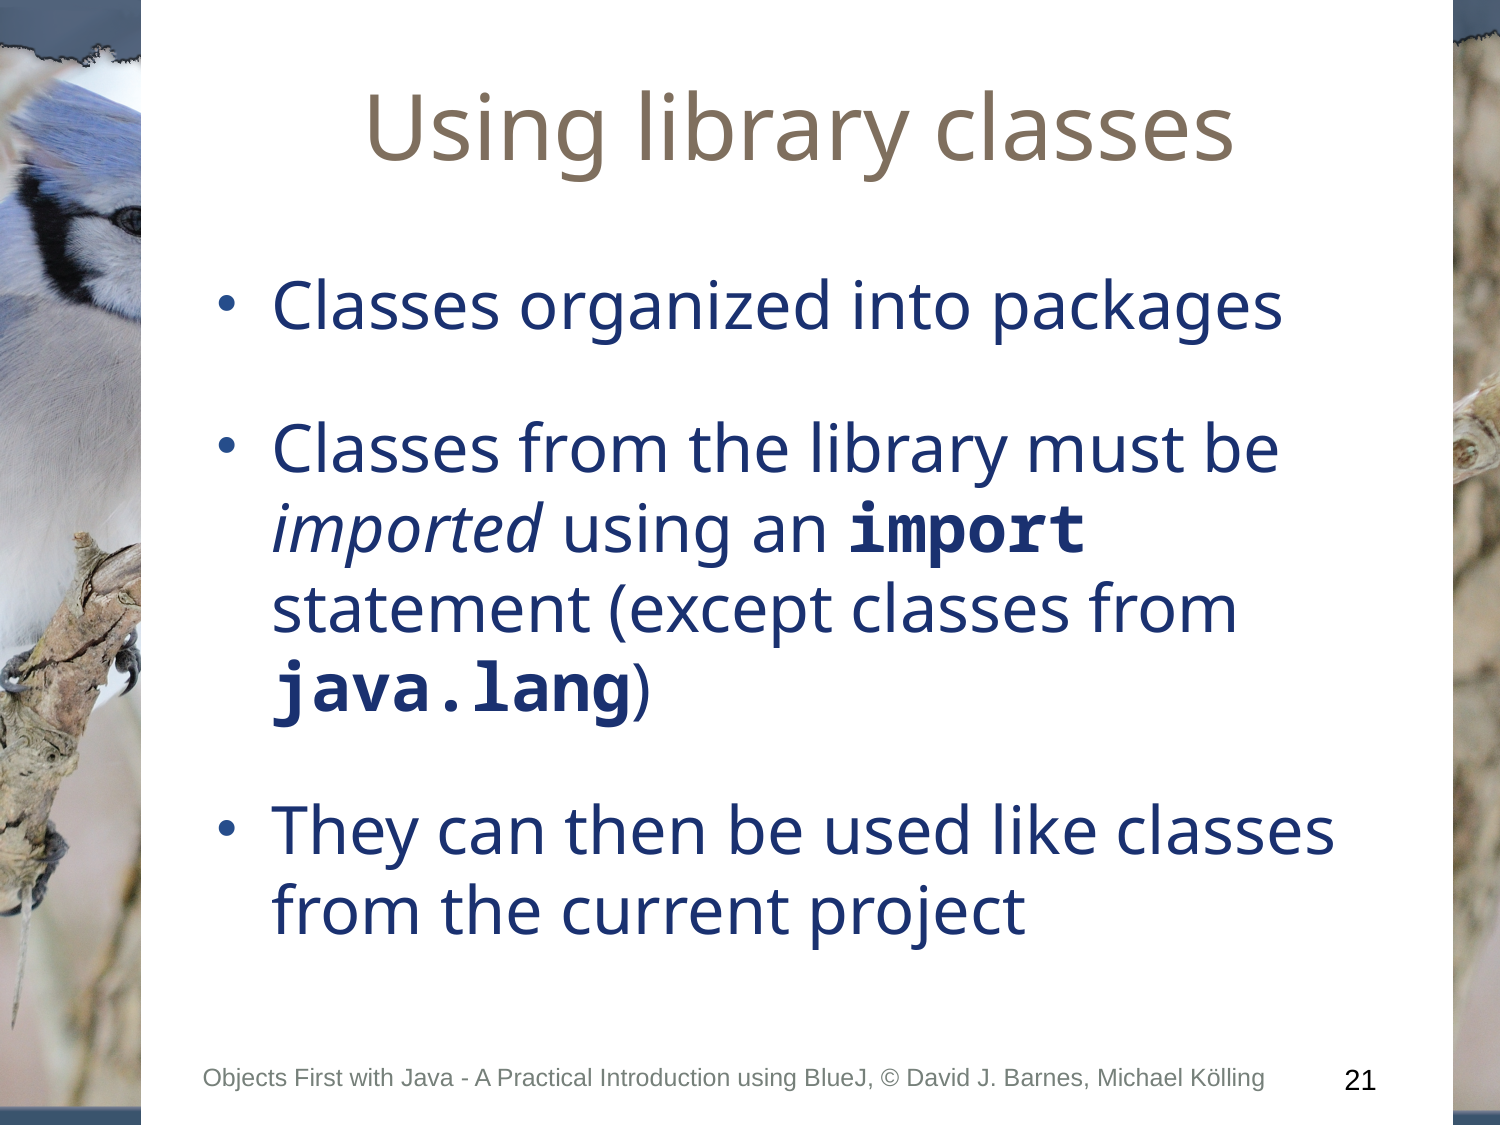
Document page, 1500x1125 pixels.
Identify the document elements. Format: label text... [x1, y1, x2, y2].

list Classes organized into packages Classes from the library must be imported using an import statement (except classes from java.lang) They can then be used like classes from the current project [200, 255, 1425, 1000]
picture [1453, 0, 1500, 1125]
title Using library classes [162, 62, 1438, 185]
picture [0, 0, 141, 1125]
footer Objects First with Java - A Practical Introduction using BlueJ, © David J. Barnes, Michael Kölling [187, 1054, 1325, 1105]
